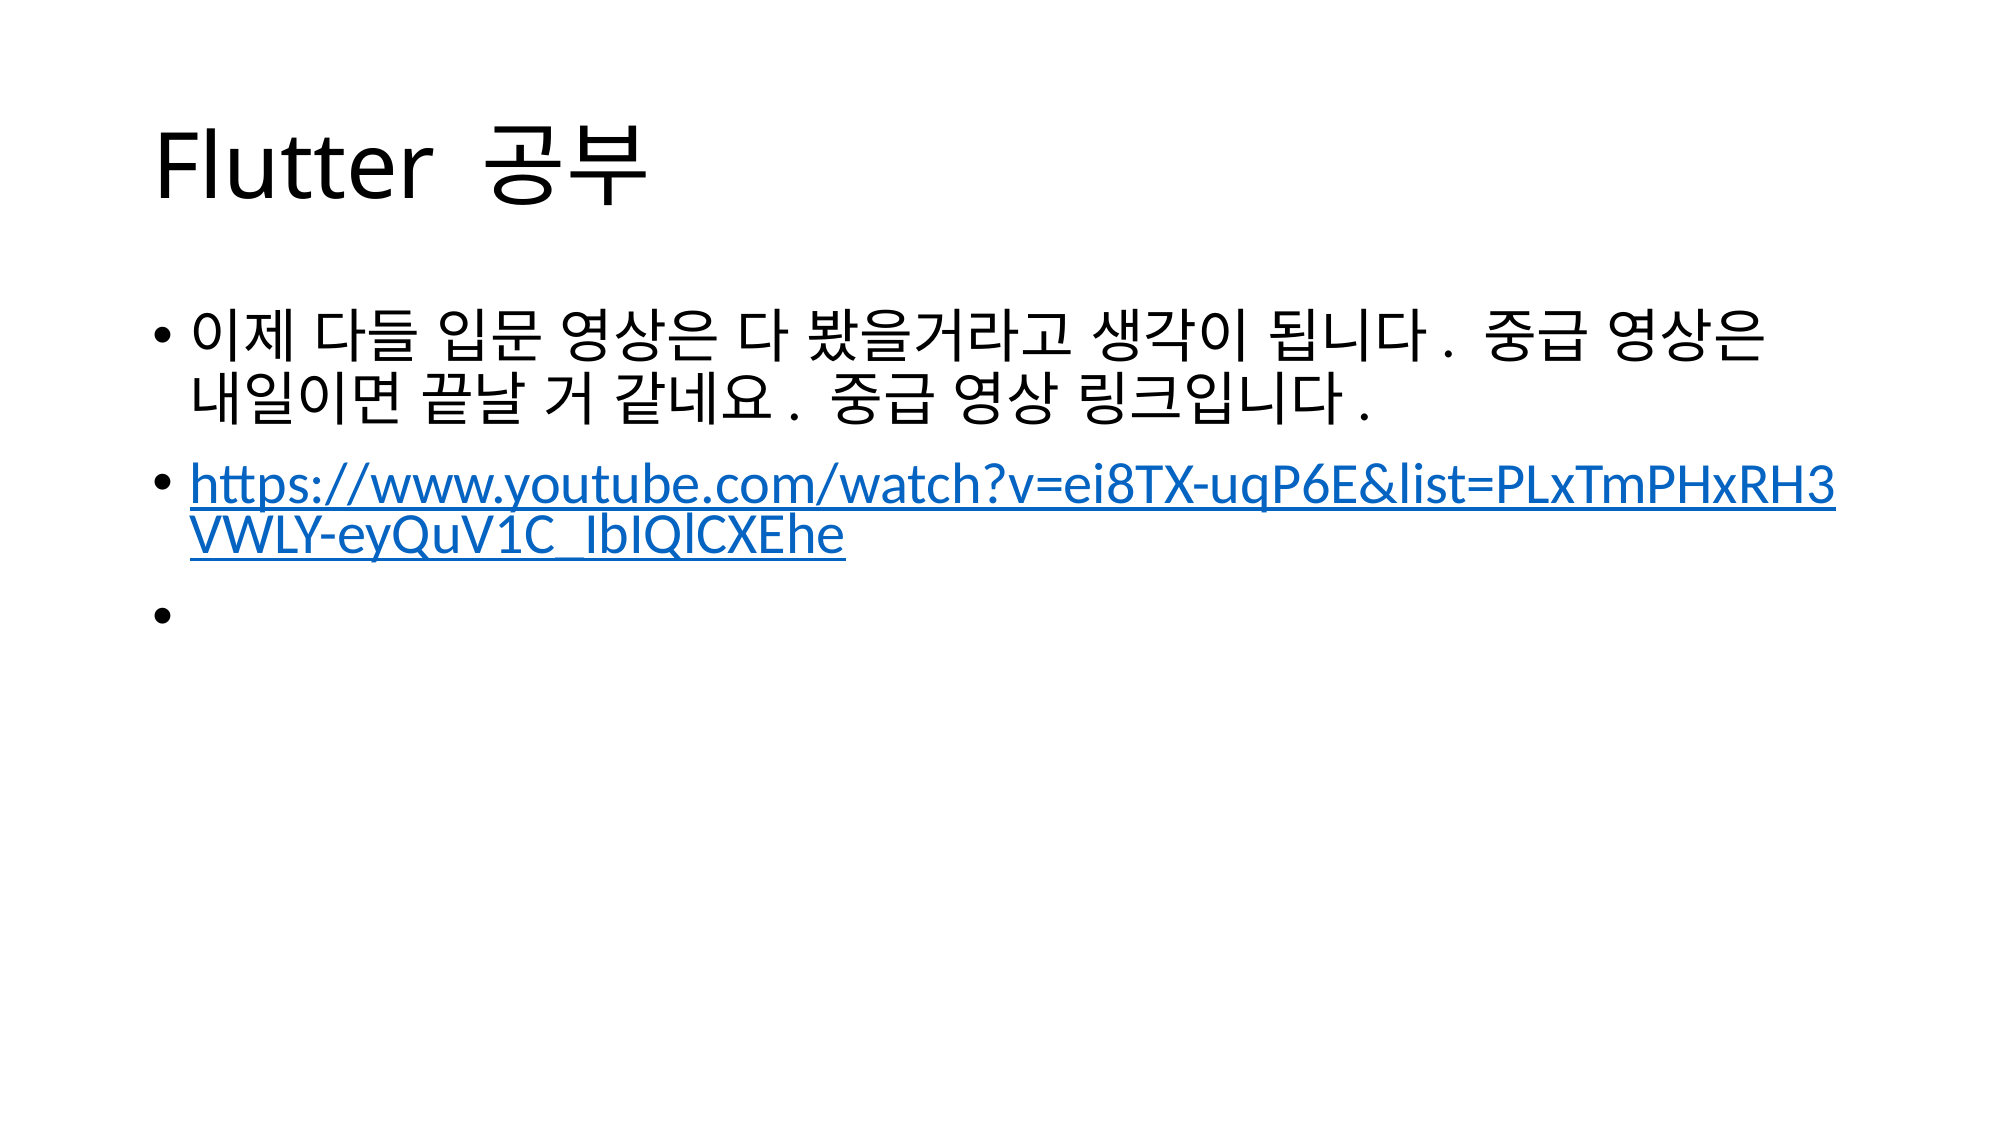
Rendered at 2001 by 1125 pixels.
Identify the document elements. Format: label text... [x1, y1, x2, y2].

list 이제 다들 입문 영상은 다 봤을거라고 생각이 됩니다. 중급 영상은 내일이면 끝날 거 같네요. 중급 영상 링크입니다. https://www.youtube.com/watch?v=ei8TX-uqP6E&list=PLxTmPHxRH3VWLY-eyQuV1C_IbIQlCXEhe [137, 299, 1863, 1014]
title Flutter 공부 [137, 59, 1863, 278]
